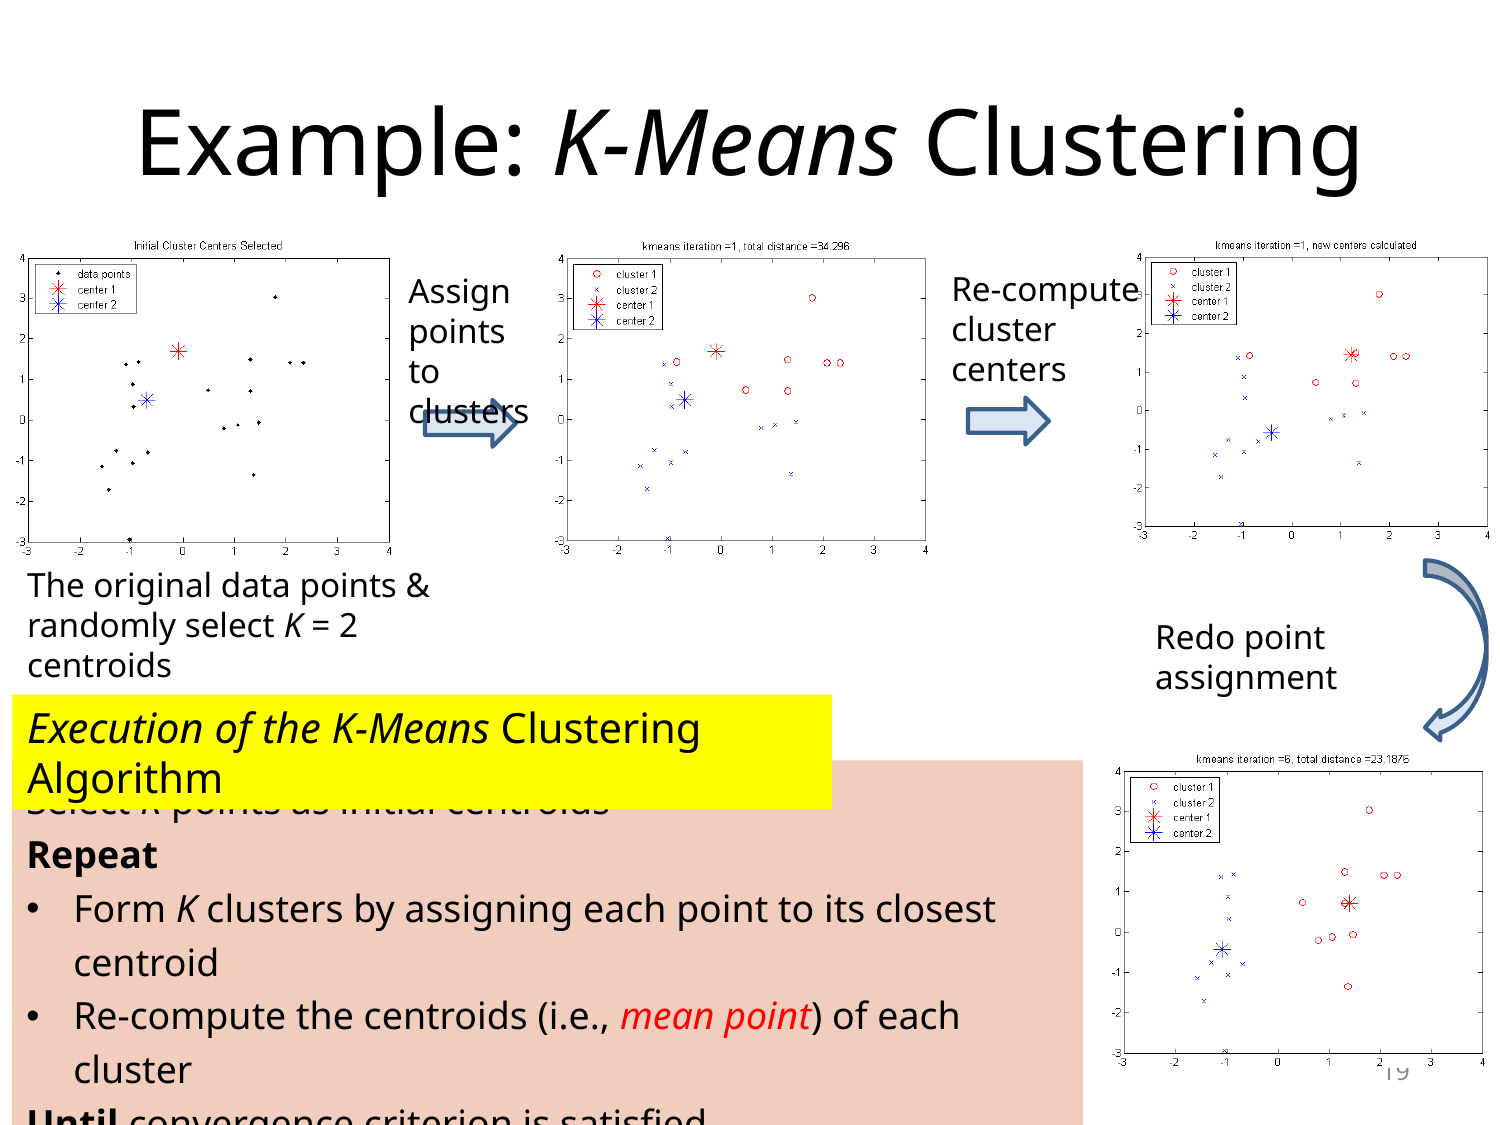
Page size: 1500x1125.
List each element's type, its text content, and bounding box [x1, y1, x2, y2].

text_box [936, 239, 1491, 540]
text_box Assign points to clusters [397, 262, 548, 438]
text_box The original data points & randomly select K = 2 centroids [12, 557, 473, 692]
text_box [490, 438, 505, 449]
slide_number 19 [1084, 1042, 1425, 1103]
text_box Select K points as initial centroids Repeat Form K clusters by assigning each point to its closest centroid Re-compute the centroids (i.e., mean point) of each cluster Until convergence criterion is satisfied [11, 760, 1084, 1125]
title Example: K-Means Clustering [75, 45, 1425, 233]
picture [554, 240, 930, 555]
text_box Execution of the K-Means Clustering Algorithm [12, 694, 832, 810]
picture [15, 240, 392, 557]
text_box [1111, 560, 1491, 1068]
